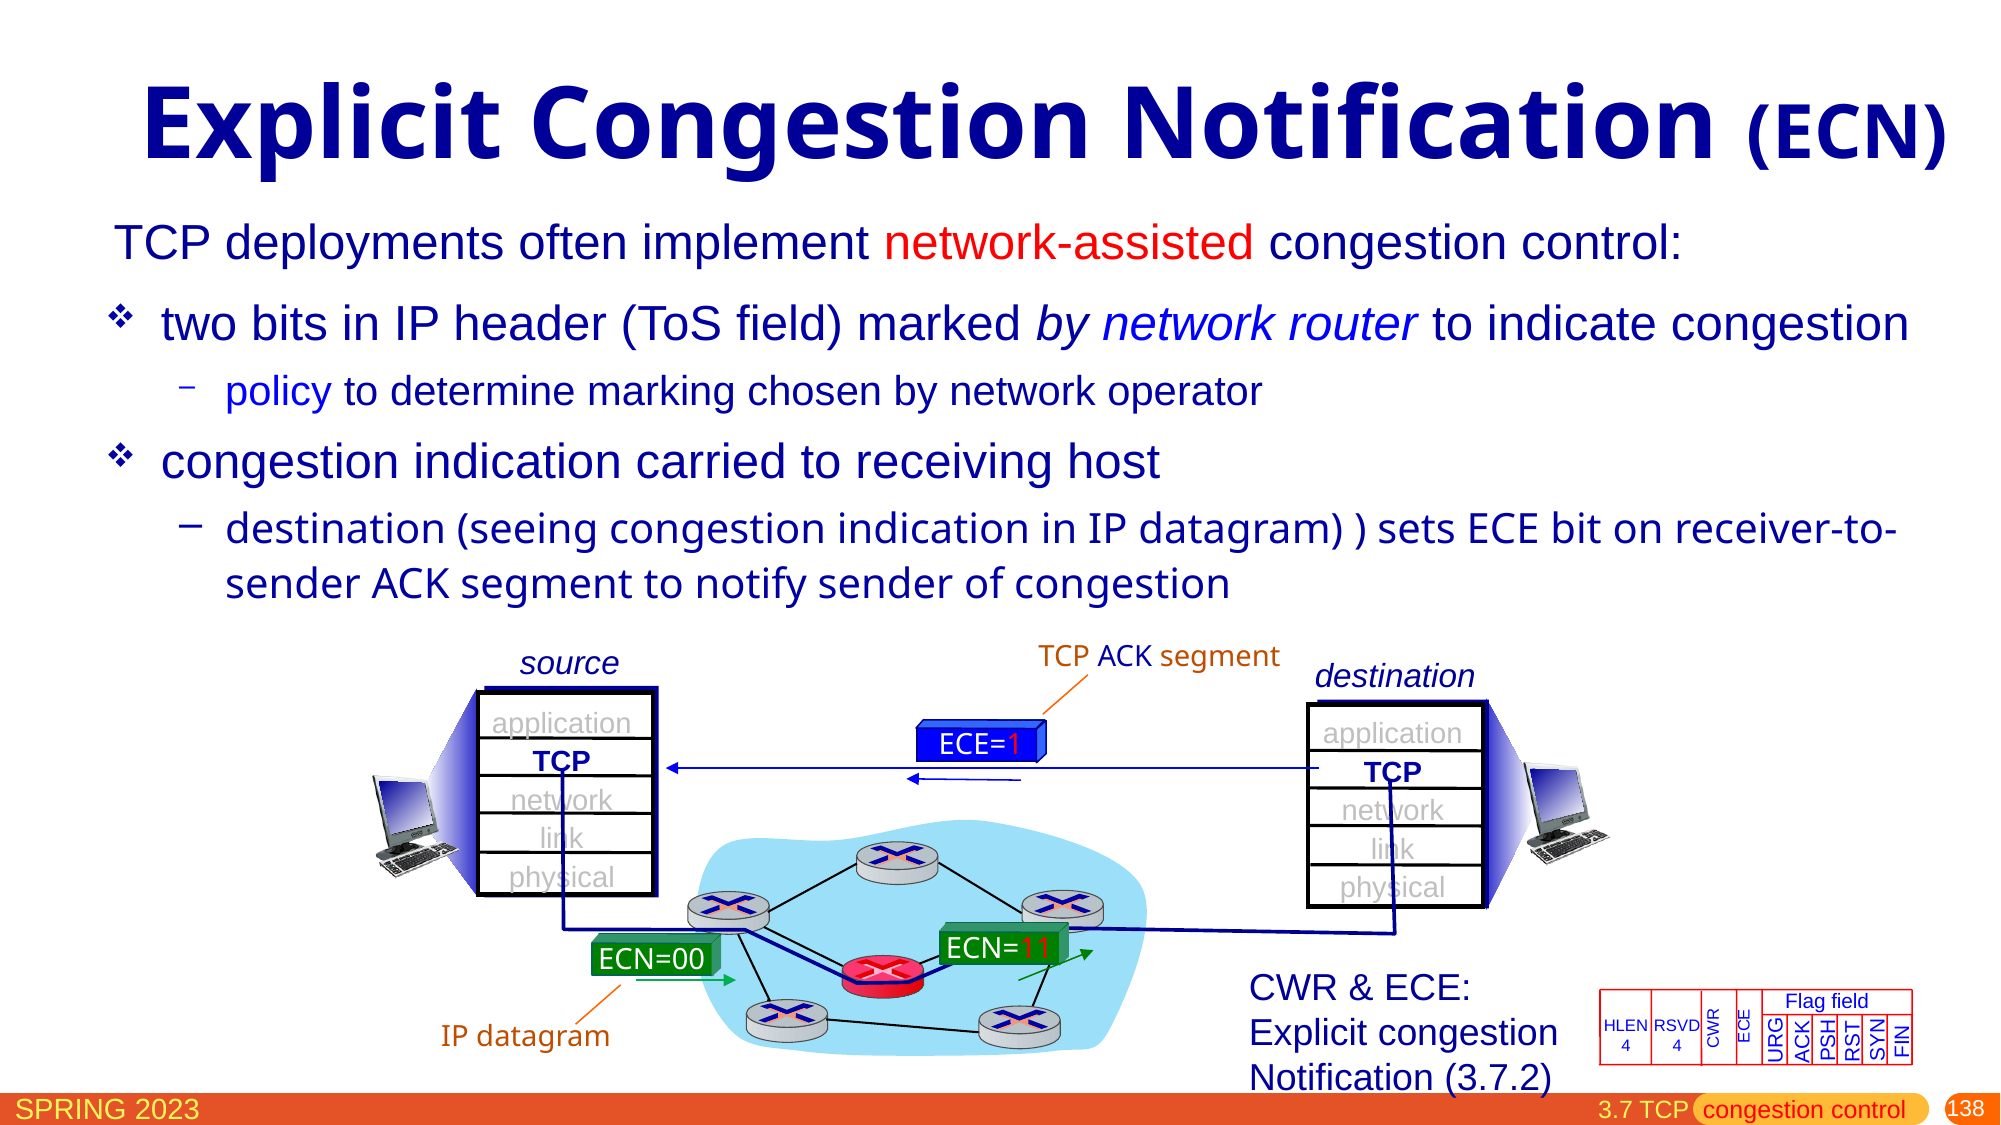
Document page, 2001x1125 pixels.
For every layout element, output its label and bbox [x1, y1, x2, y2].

text_box [90, 208, 1952, 1125]
title [124, 44, 1994, 192]
